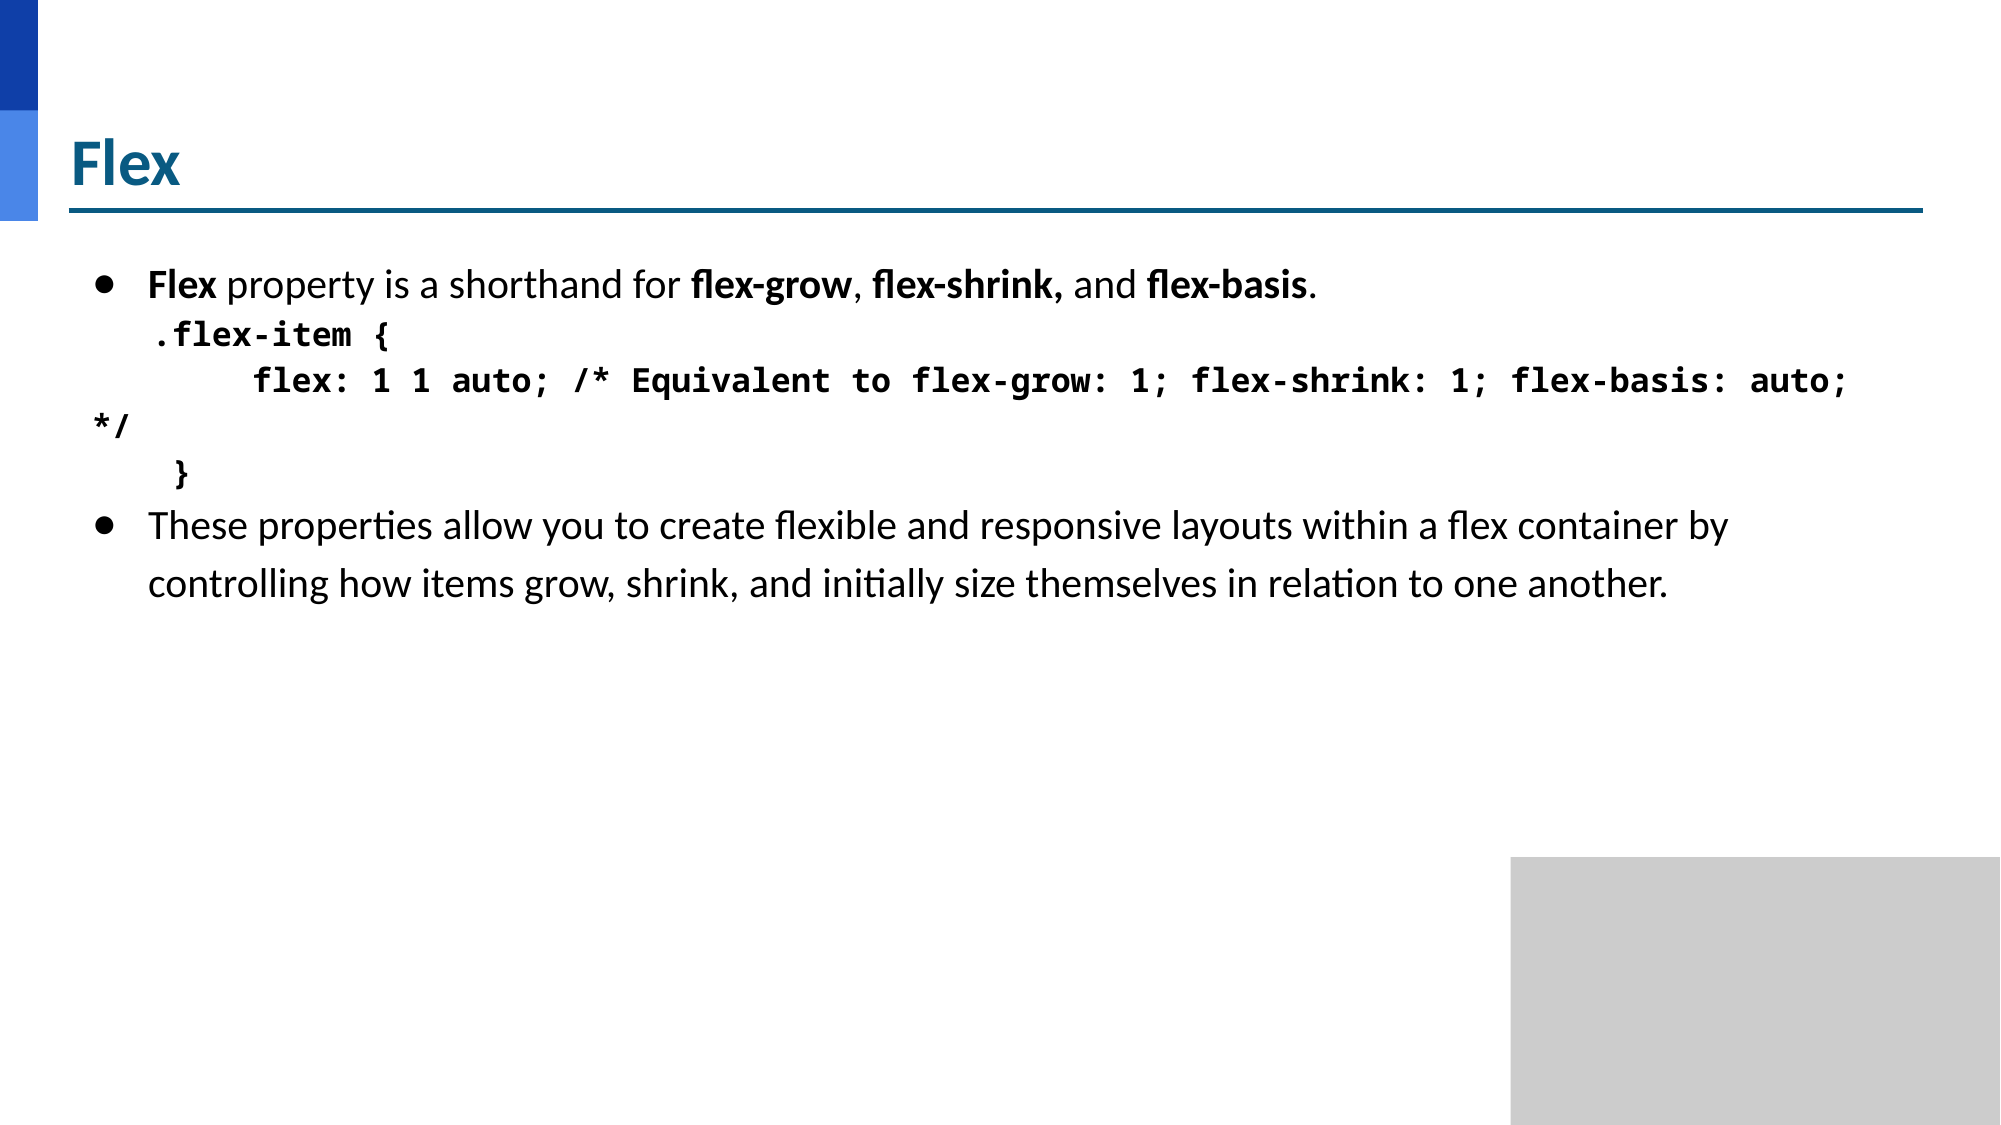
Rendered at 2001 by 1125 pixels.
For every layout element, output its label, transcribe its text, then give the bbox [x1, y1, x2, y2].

picture [0, 2, 2000, 1125]
list Flex property is a shorthand for flex-grow, flex-shrink, and flex-basis. .flex-item { flex: 1 1 auto; /* Equivalent to flex-grow: 1; flex-shrink: 1; flex-basis: auto; */ } These properties allow you to create flexible and responsive layouts within a flex container by controlling how items grow, shrink, and initially size themselves in relation to one another. [58, 234, 1923, 763]
title Flex [68, 116, 1897, 198]
